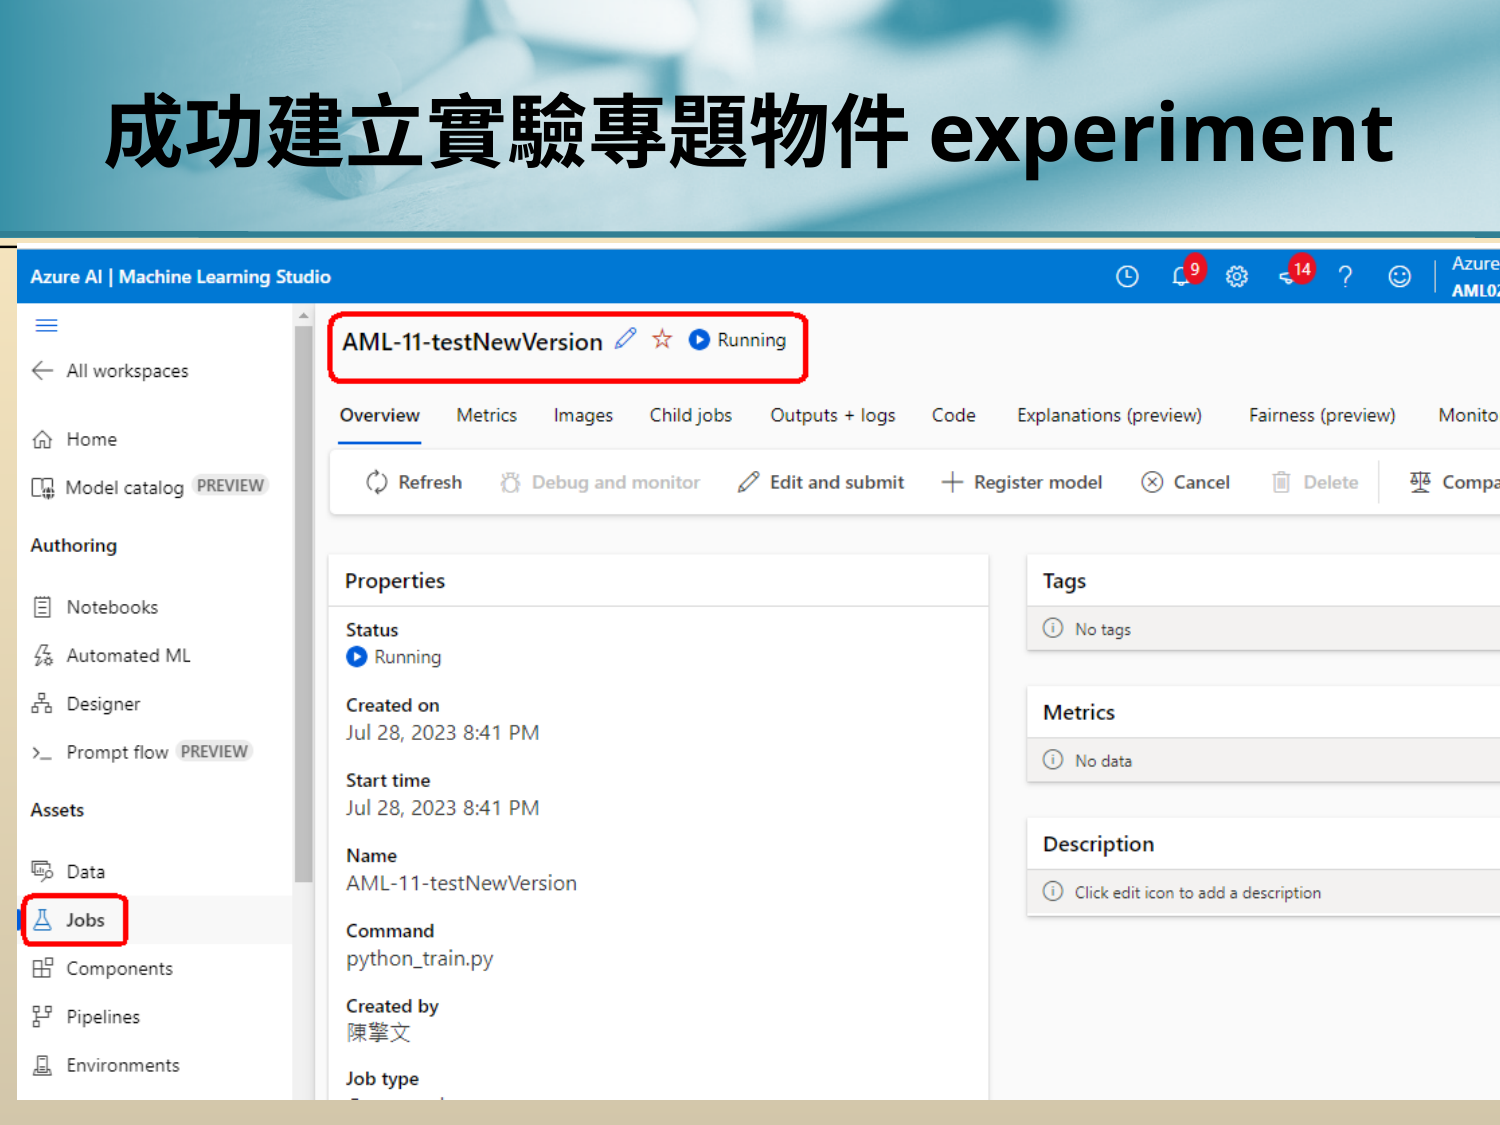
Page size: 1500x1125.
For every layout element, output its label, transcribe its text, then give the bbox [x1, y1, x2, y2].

title 成功建立實驗專題物件experiment [75, 24, 1425, 233]
picture [17, 243, 1500, 1100]
